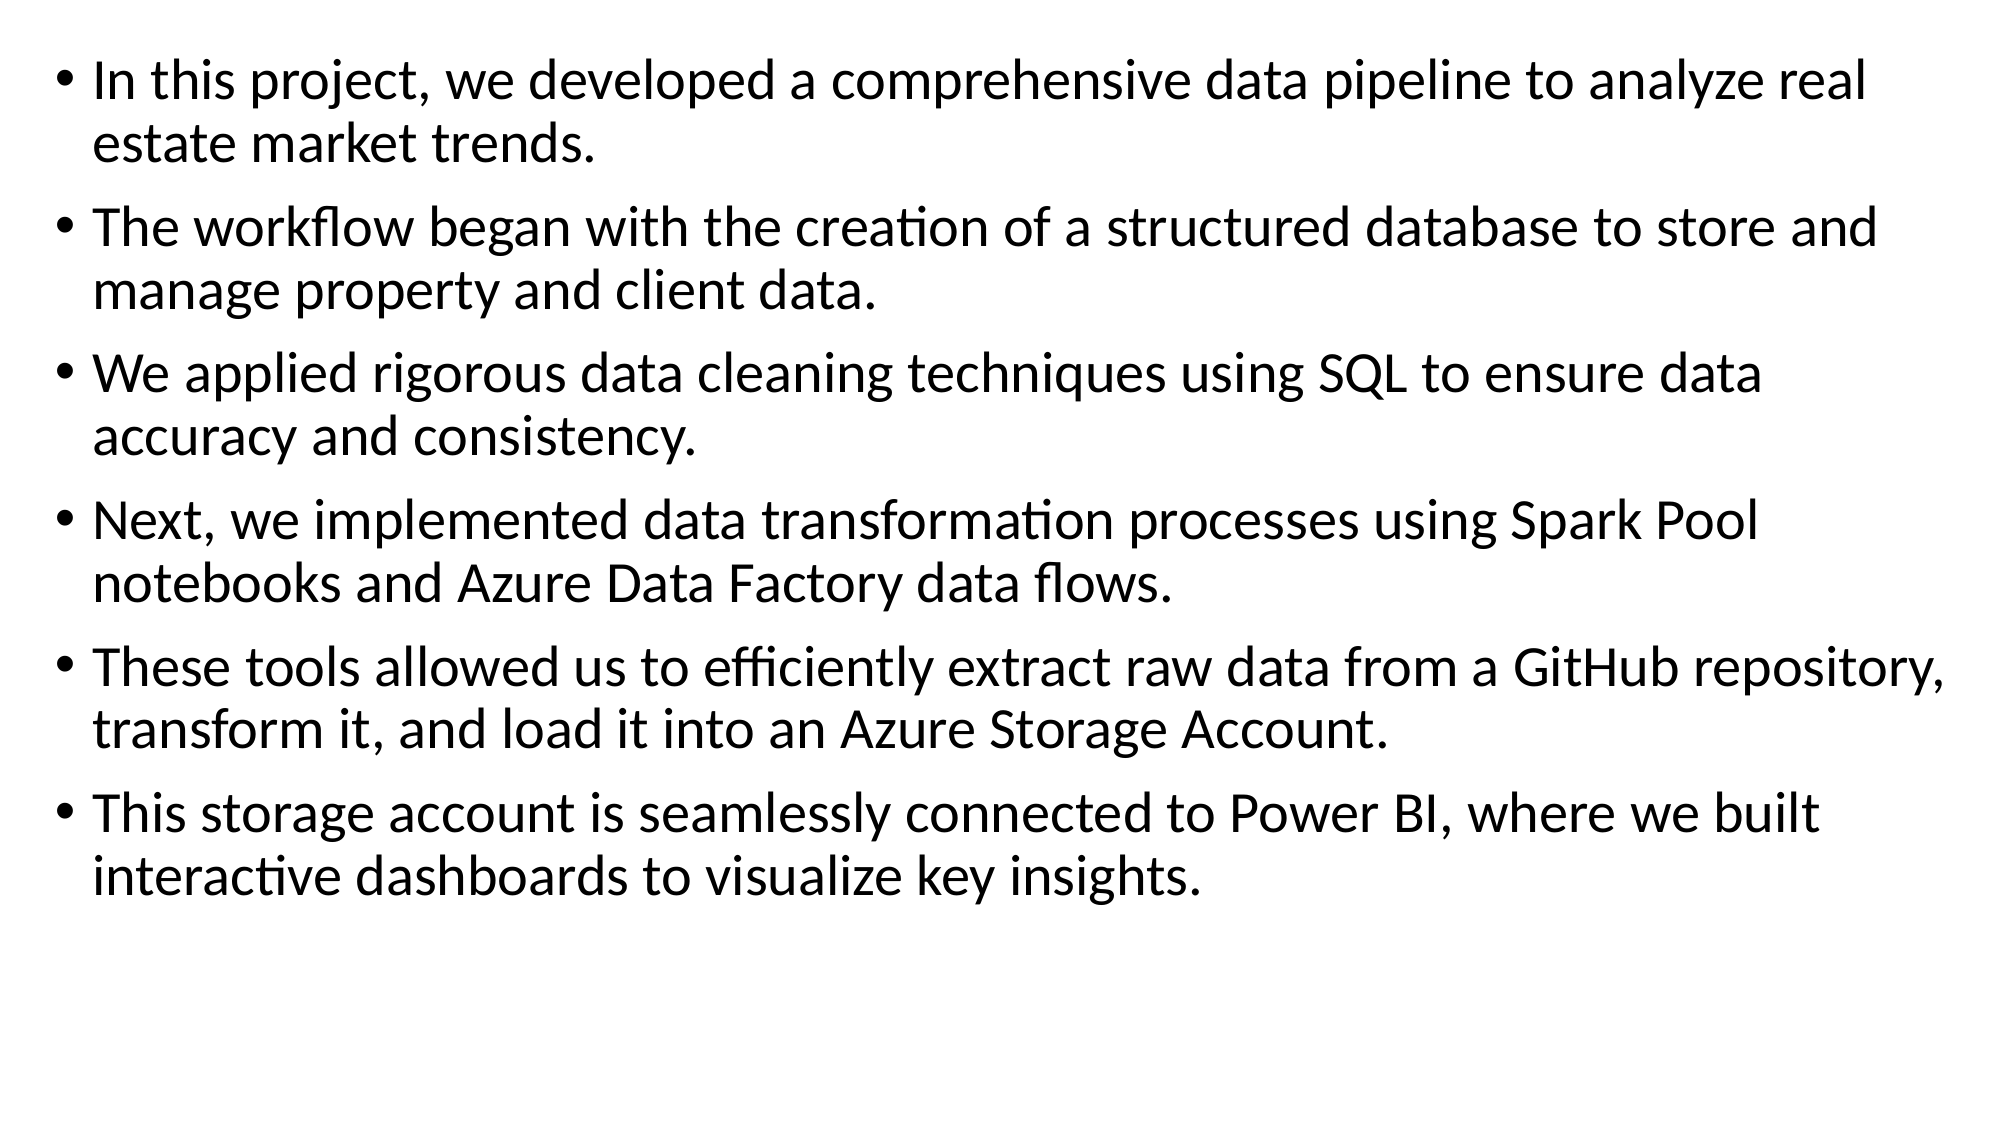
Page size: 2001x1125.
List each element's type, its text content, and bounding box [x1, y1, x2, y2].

list In this project, we developed a comprehensive data pipeline to analyze real estate market trends. The workflow began with the creation of a structured database to store and manage property and client data. We applied rigorous data cleaning techniques using SQL to ensure data accuracy and consistency. Next, we implemented data transformation processes using Spark Pool notebooks and Azure Data Factory data flows. These tools allowed us to efficiently extract raw data from a GitHub repository, transform it, and load it into an Azure Storage Account. This storage account is seamlessly connected to Power BI, where we built interactive dashboards to visualize key insights. [39, 42, 1969, 1093]
